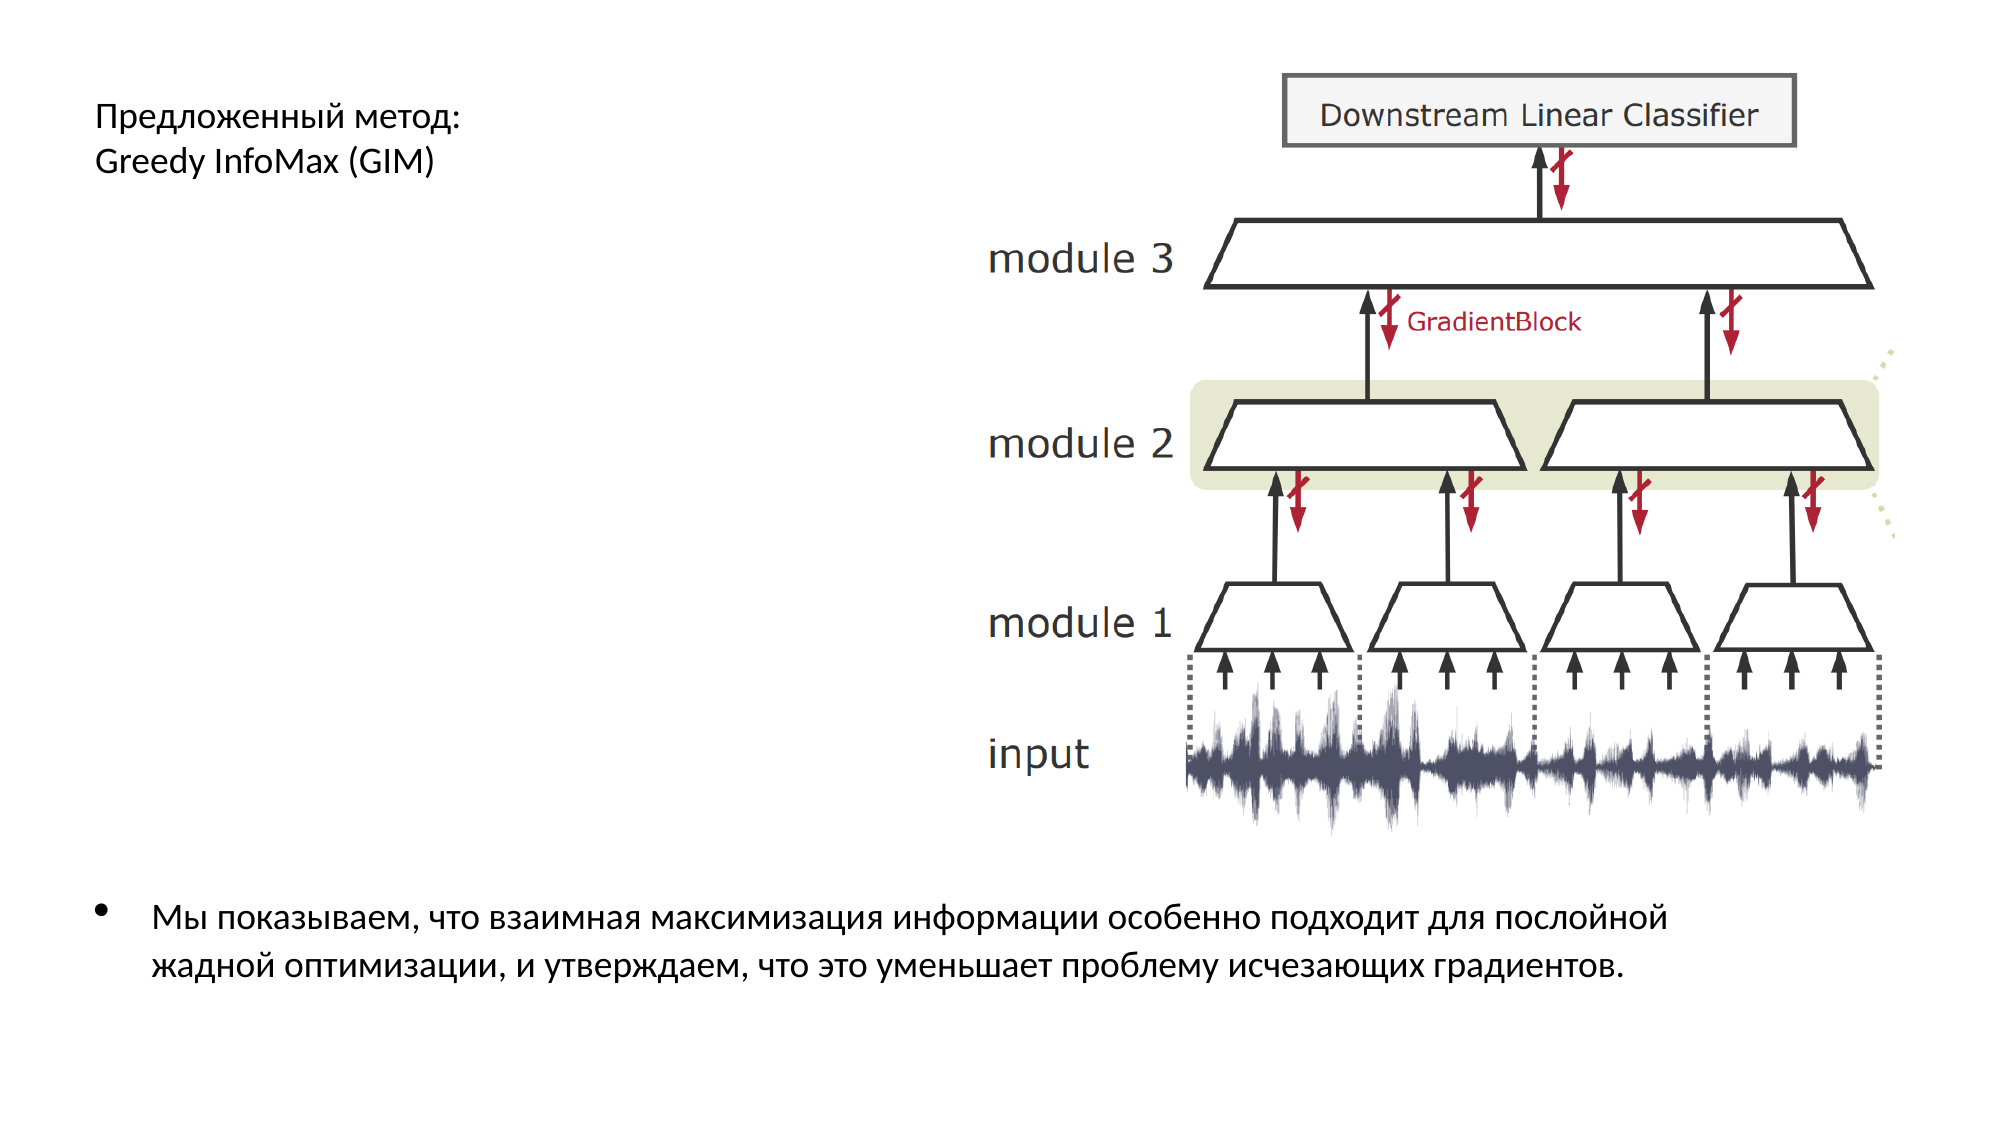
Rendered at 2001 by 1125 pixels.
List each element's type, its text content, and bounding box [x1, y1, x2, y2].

text_box Предложенный метод: Greedy InfoMax (GIM) [80, 83, 653, 188]
text_box Мы показываем, что взаимная максимизация информации особенно подходит для послойной жадной оптимизации, и утверждаем, что это уменьшает проблему исчезающих градиентов. [80, 836, 1720, 993]
picture [980, 58, 1895, 837]
